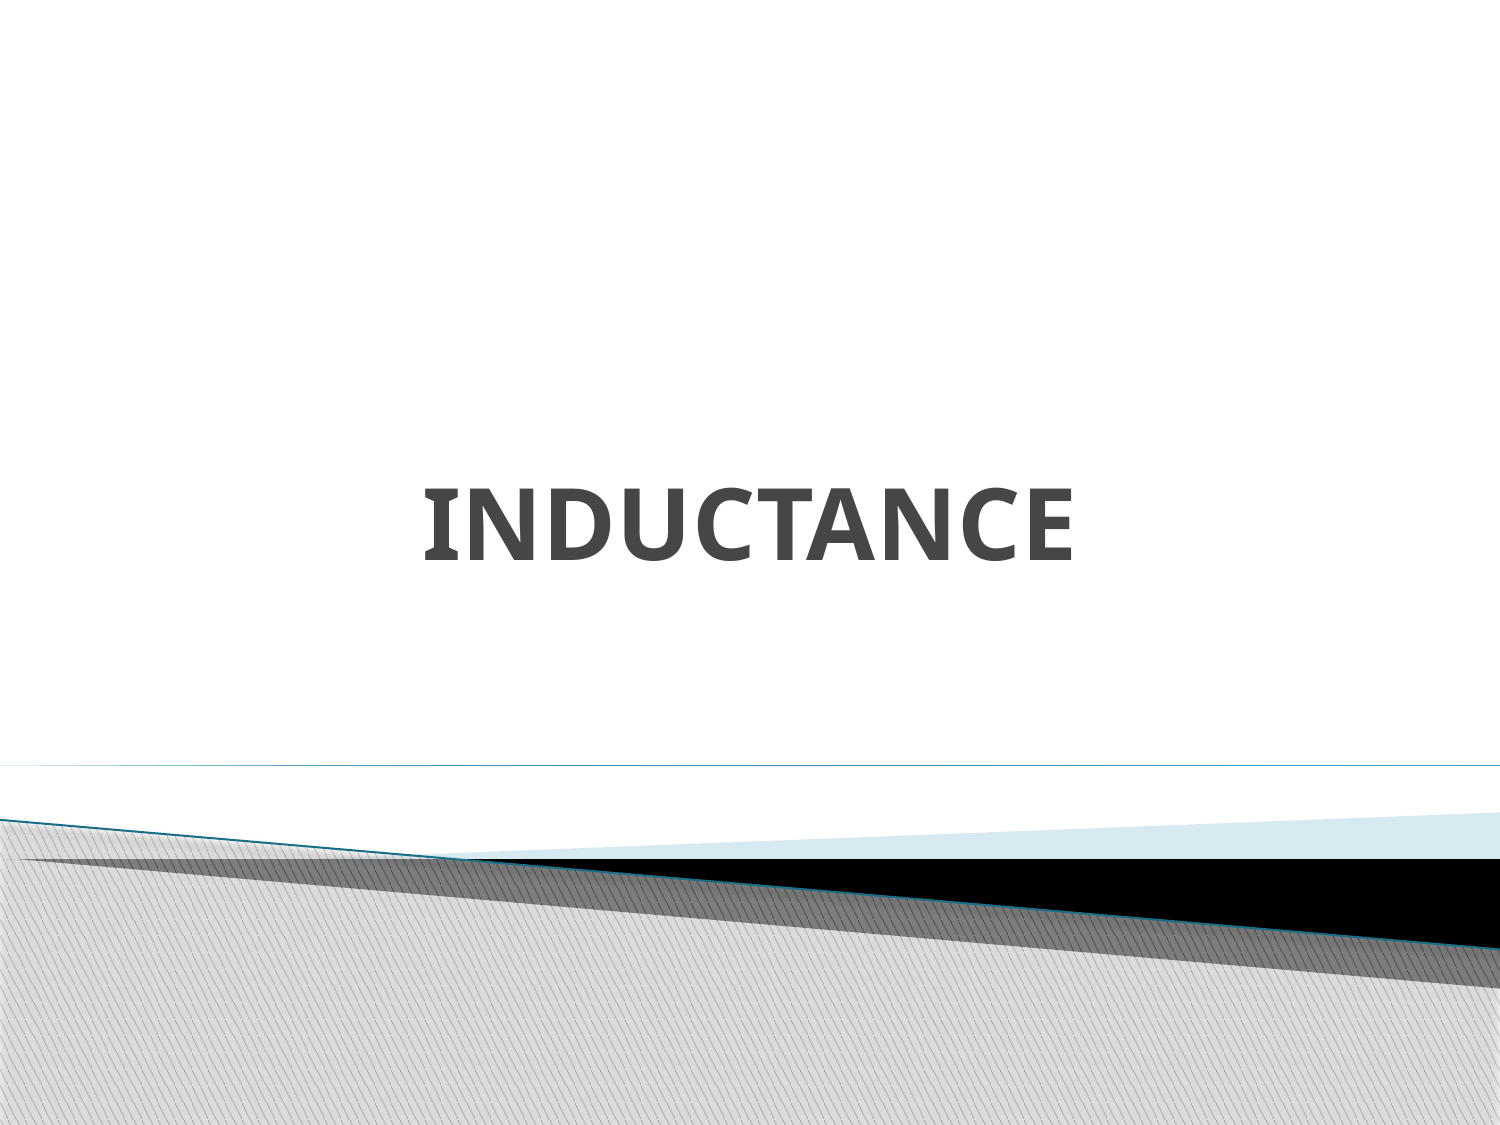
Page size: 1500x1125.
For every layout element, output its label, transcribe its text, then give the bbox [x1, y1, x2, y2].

picture [5, 859, 1500, 989]
title INDUCTANCE [112, 287, 1388, 588]
